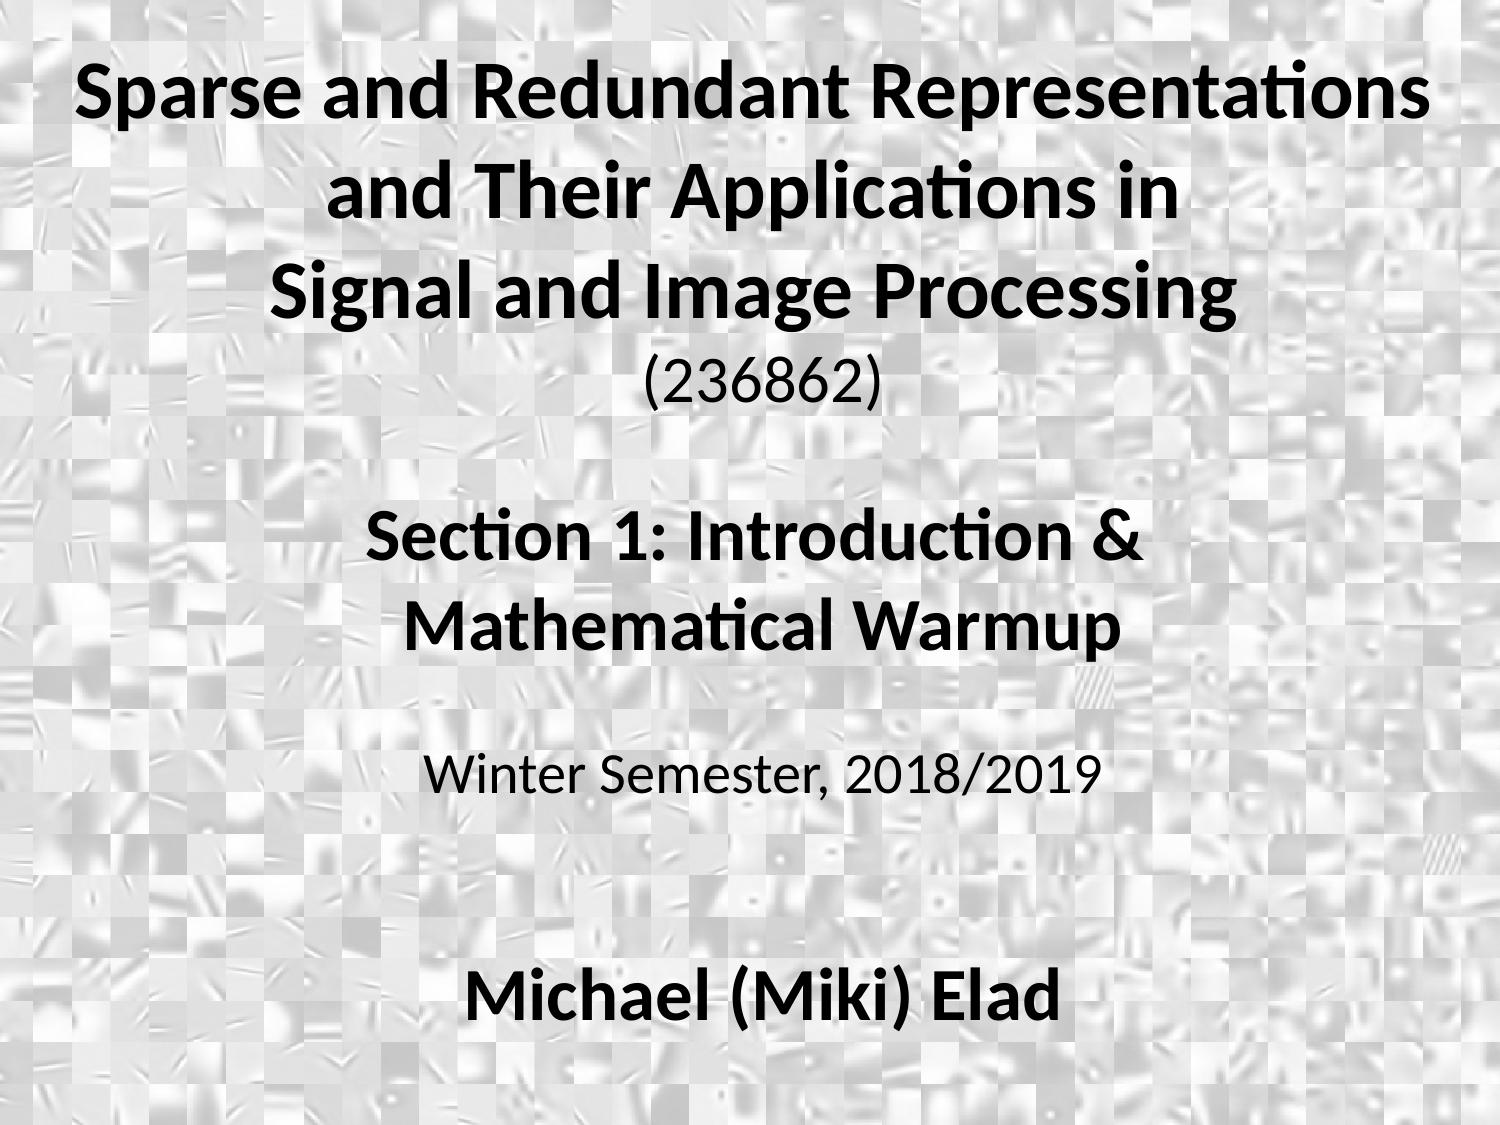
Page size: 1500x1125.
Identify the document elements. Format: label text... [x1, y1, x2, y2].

text_box Sparse and Redundant Representations and Their Applications in Signal and Image Processing (236862) Section 1: Introduction & Mathematical Warmup Winter Semester, 2018/2019 Michael (Miki) Elad [59, 27, 1467, 1043]
text_box [0, 0, 1500, 1125]
